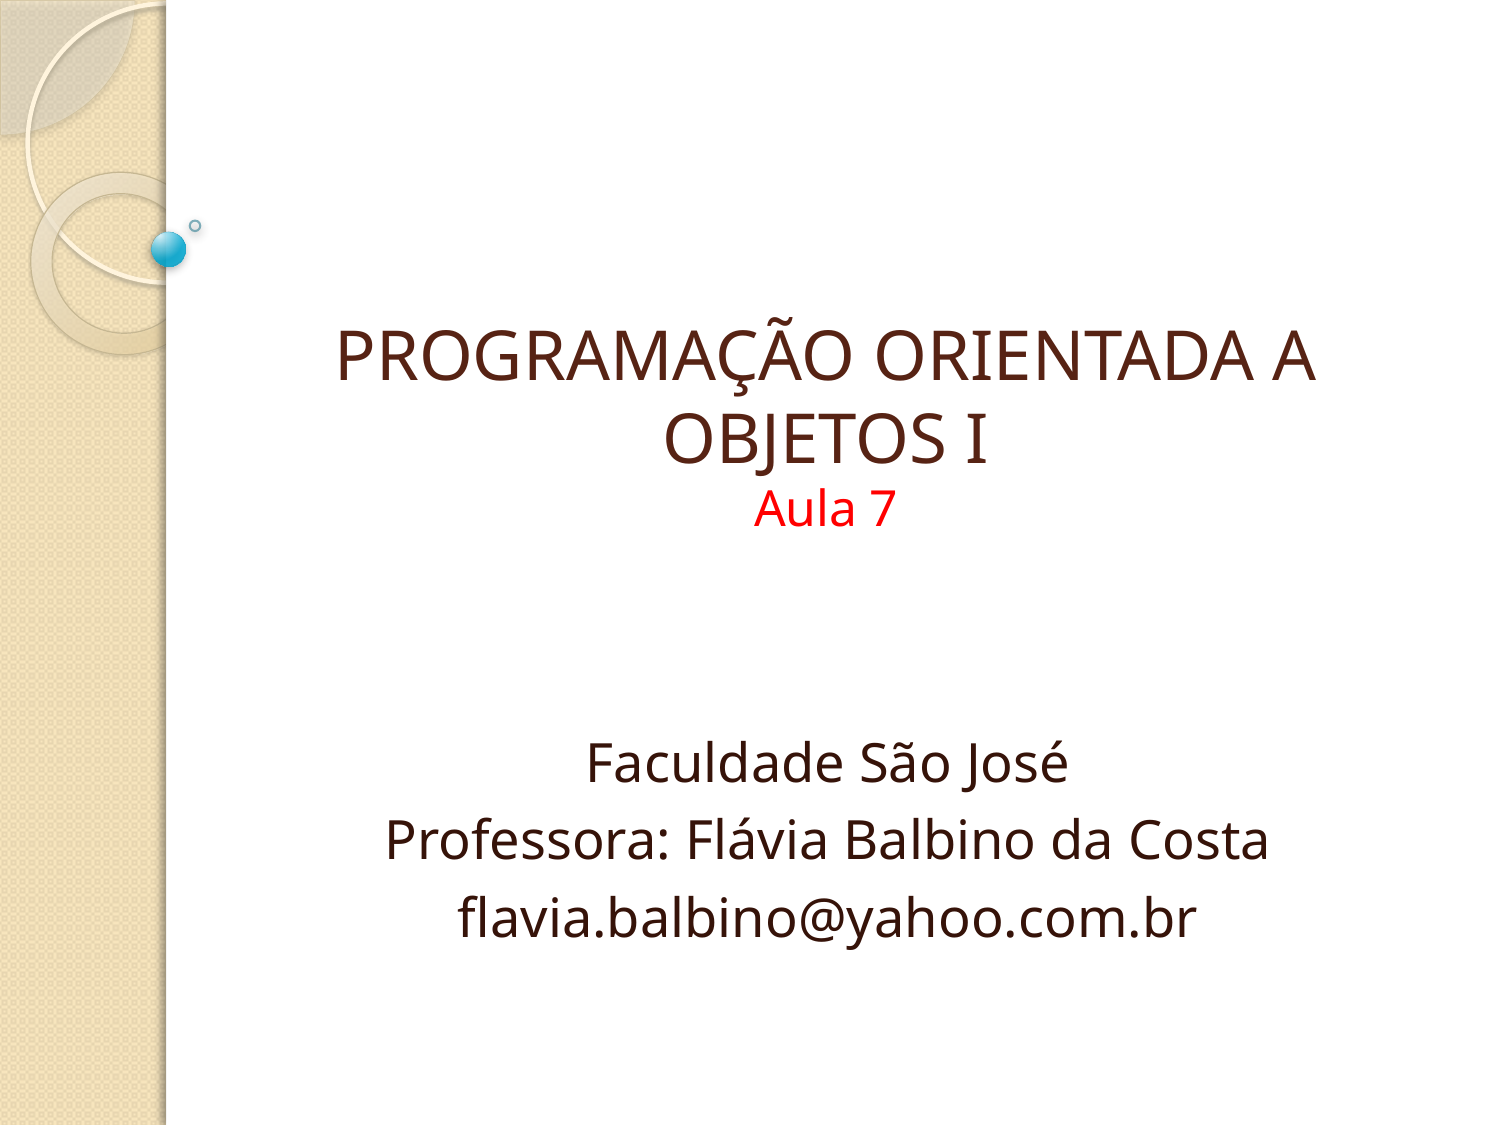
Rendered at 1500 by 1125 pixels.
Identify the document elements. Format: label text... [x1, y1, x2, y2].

title PROGRAMAÇÃO ORIENTADA A OBJETOS I Aula 7 [218, 302, 1434, 545]
subtitle Faculdade São José Professora: Flávia Balbino da Costa flavia.balbino@yahoo.com.br [218, 727, 1434, 1016]
